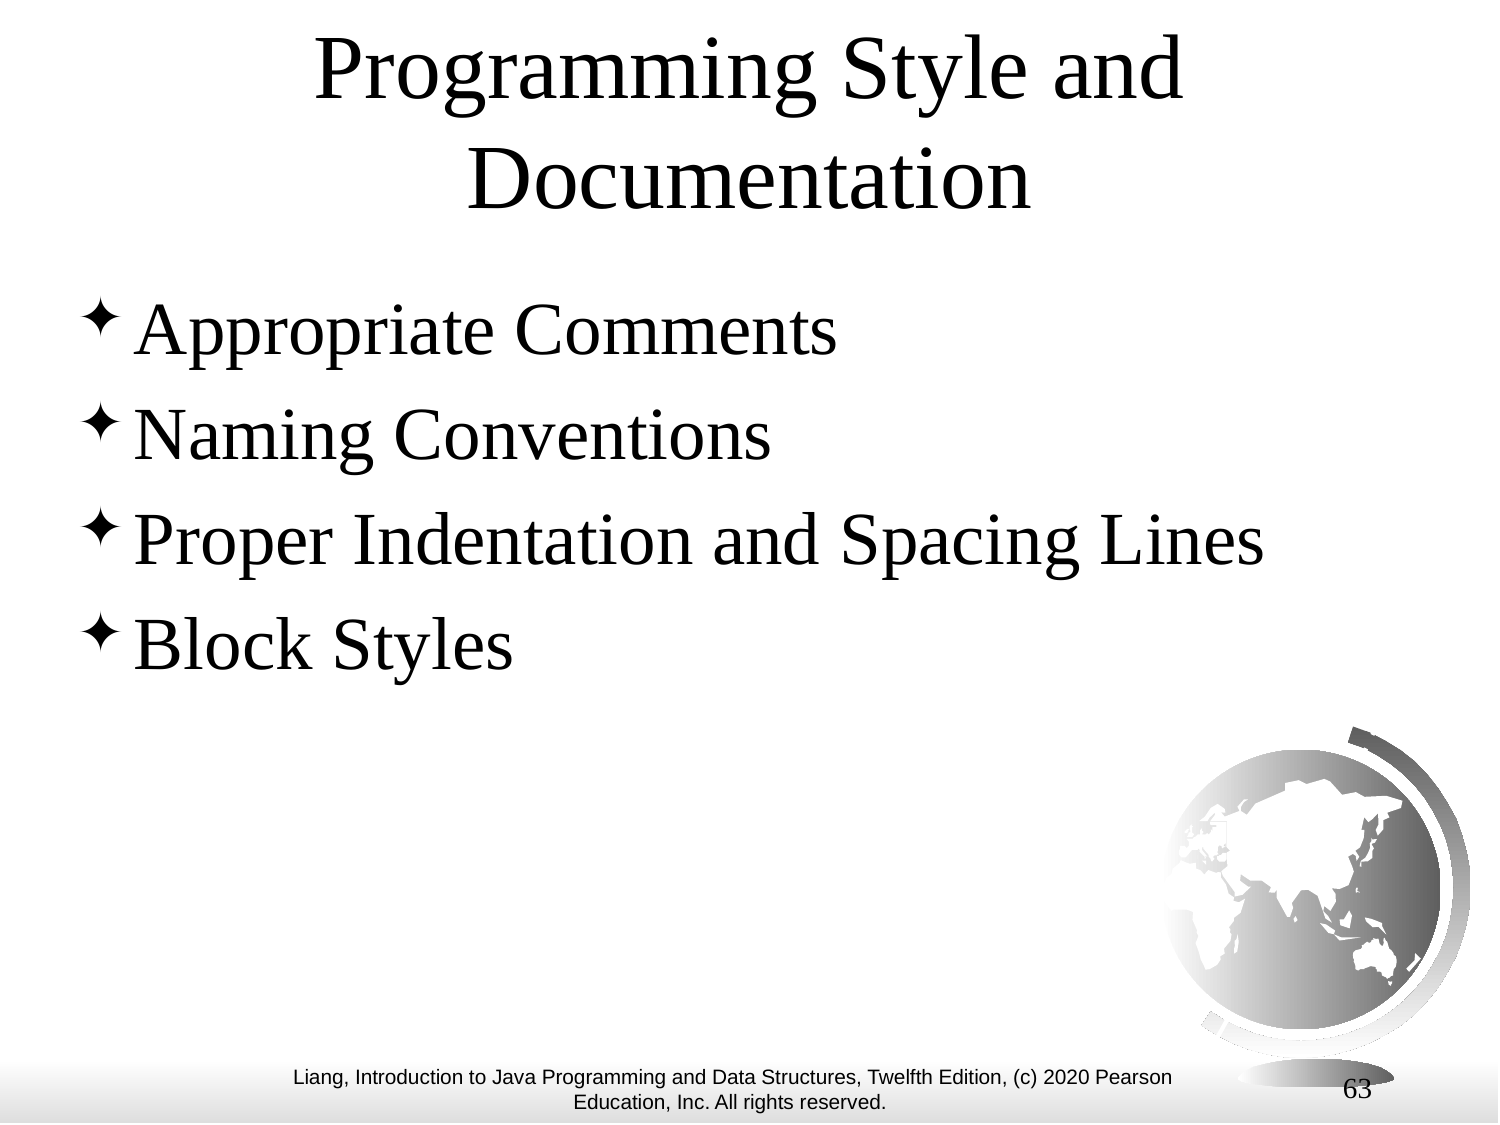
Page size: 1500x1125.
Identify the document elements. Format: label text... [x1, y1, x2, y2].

slide_number 63 [1074, 1049, 1388, 1125]
list Appropriate Comments Naming Conventions Proper Indentation and Spacing Lines Block Styles [62, 271, 1341, 851]
title Programming Style and Documentation [112, 0, 1388, 235]
